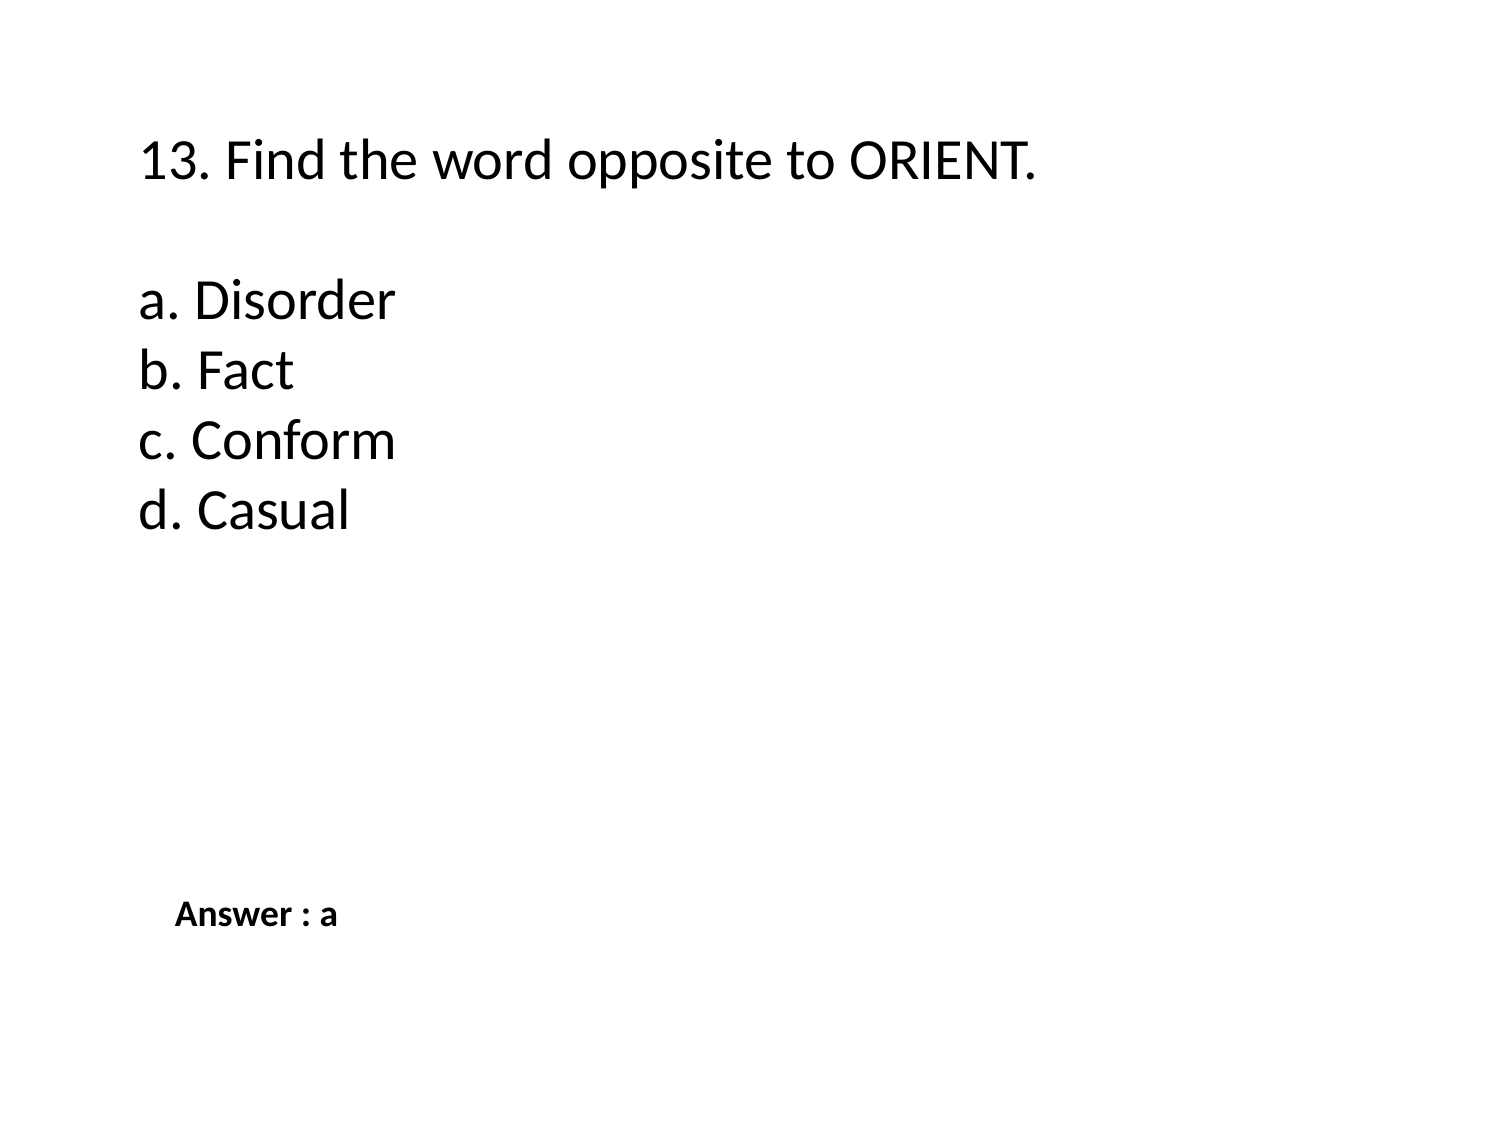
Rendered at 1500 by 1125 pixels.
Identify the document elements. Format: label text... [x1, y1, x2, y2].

text_box 13. Find the word opposite to ORIENT. a. Disorder b. Fact c. Conform d. Casual [123, 113, 1081, 619]
text_box Answer : a [160, 881, 354, 942]
